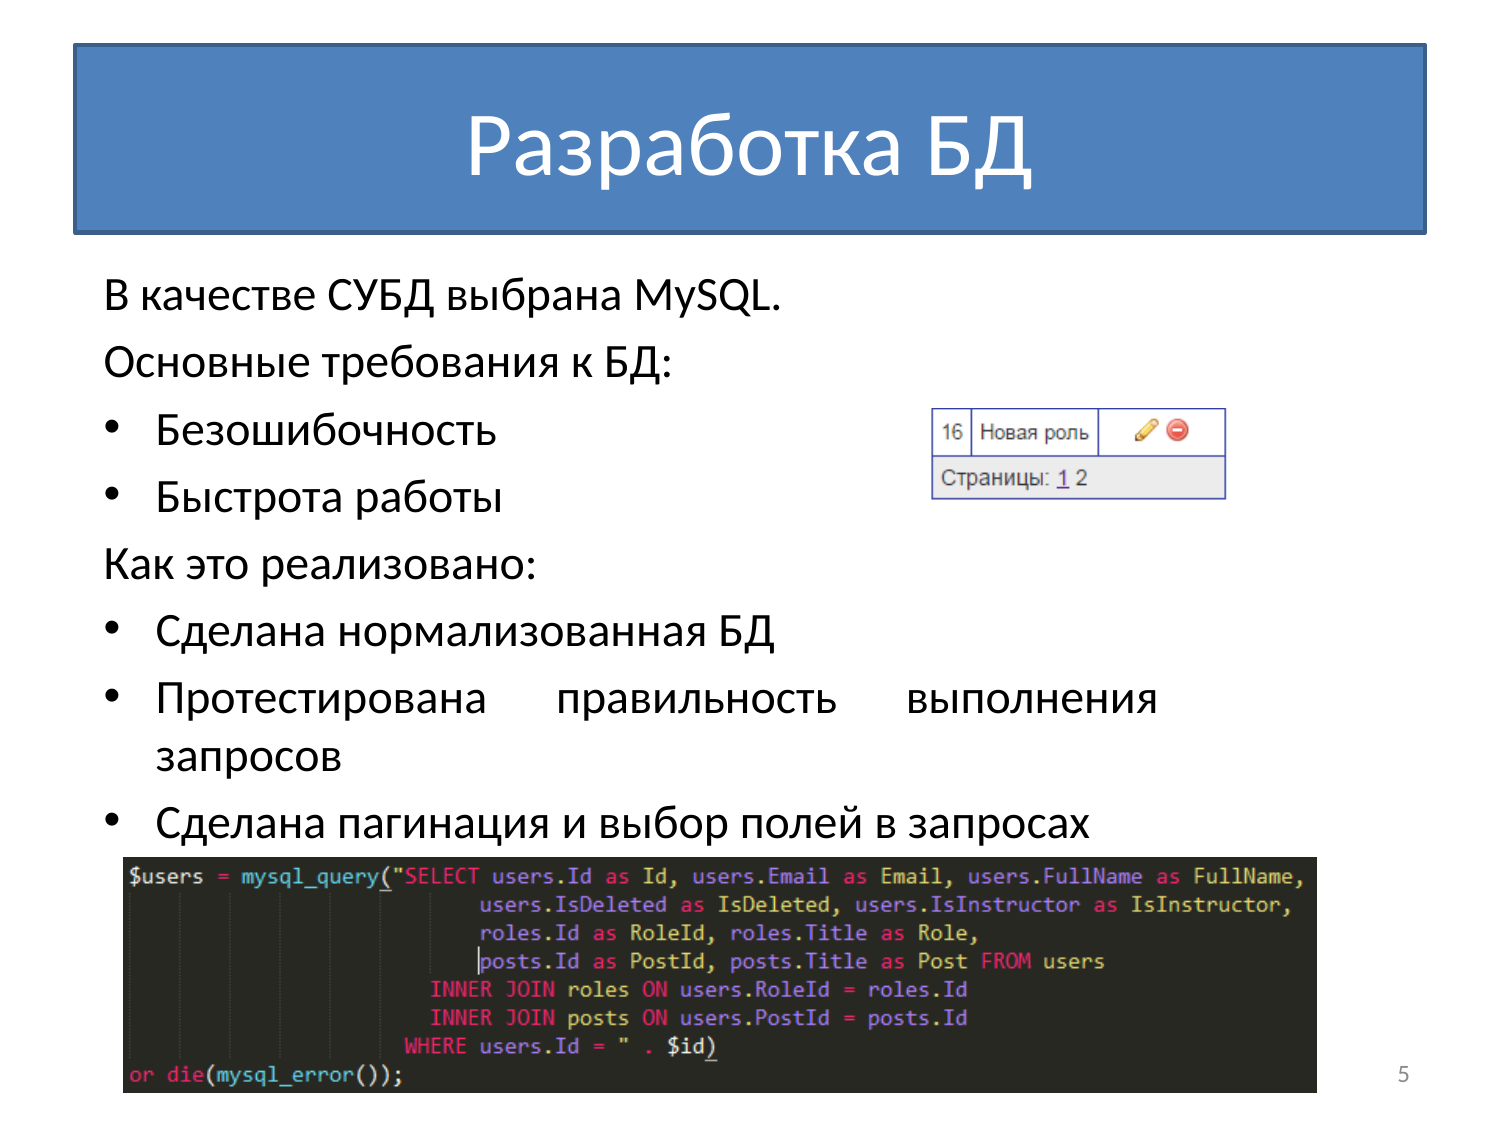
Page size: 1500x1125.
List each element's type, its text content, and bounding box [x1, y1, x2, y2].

slide_number 5 [1074, 1042, 1425, 1103]
list В качестве СУБД выбрана MySQL. Основные требования к БД: Безошибочность Быстрота работы Как это реализовано: Сделана нормализованная БД Протестирована правильность выполнения запросов Сделана пагинация и выбор полей в запросах [88, 255, 1176, 863]
picture [123, 857, 1317, 1093]
title Разработка БД [73, 43, 1427, 235]
picture [926, 408, 1231, 503]
